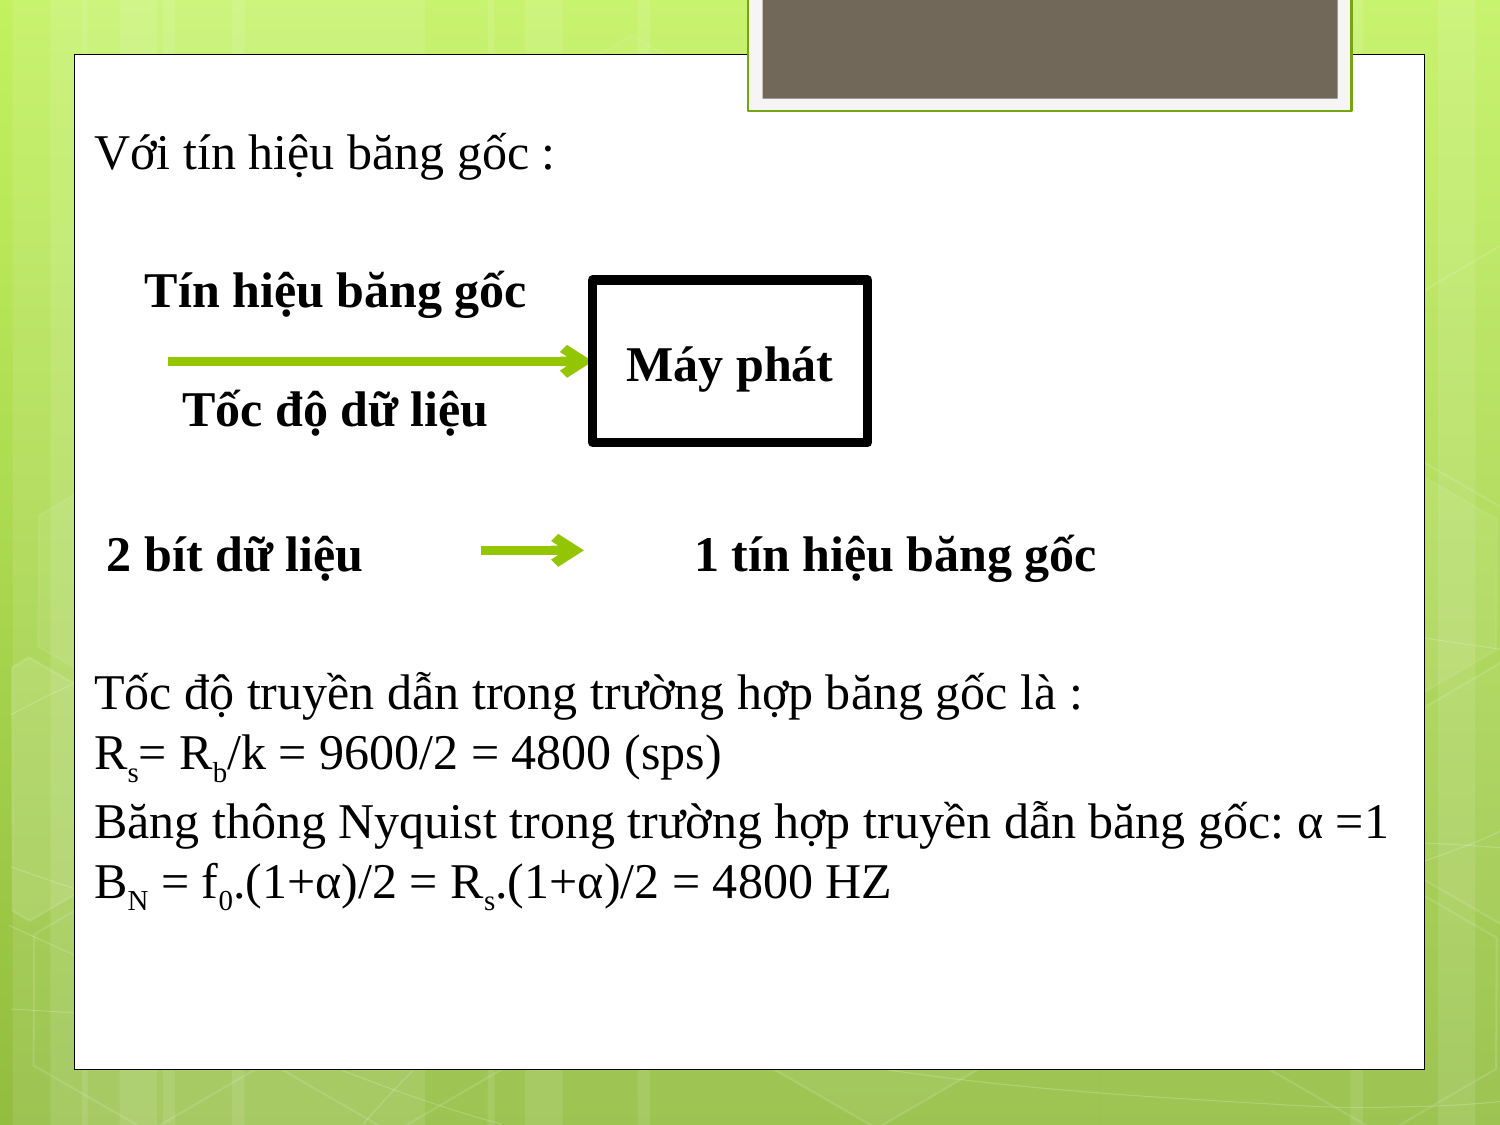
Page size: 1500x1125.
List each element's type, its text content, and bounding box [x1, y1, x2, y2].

text_box Với tín hiệu băng gốc : Tốc độ truyền dẫn trong trường hợp băng gốc là : Rs= Rb/k = 9600/2 = 4800 (sps) Băng thông Nyquist trong trường hợp truyền dẫn băng gốc: α =1 BN = f0.(1+α)/2 = Rs.(1+α)/2 = 4800 HZ [79, 112, 1430, 924]
text_box Tốc độ dữ liệu [167, 368, 631, 444]
text_box Tín hiệu băng gốc [130, 249, 593, 325]
text_box Máy phát [591, 279, 869, 444]
text_box 2 bít dữ liệu 1 tín hiệu băng gốc [79, 513, 1418, 589]
